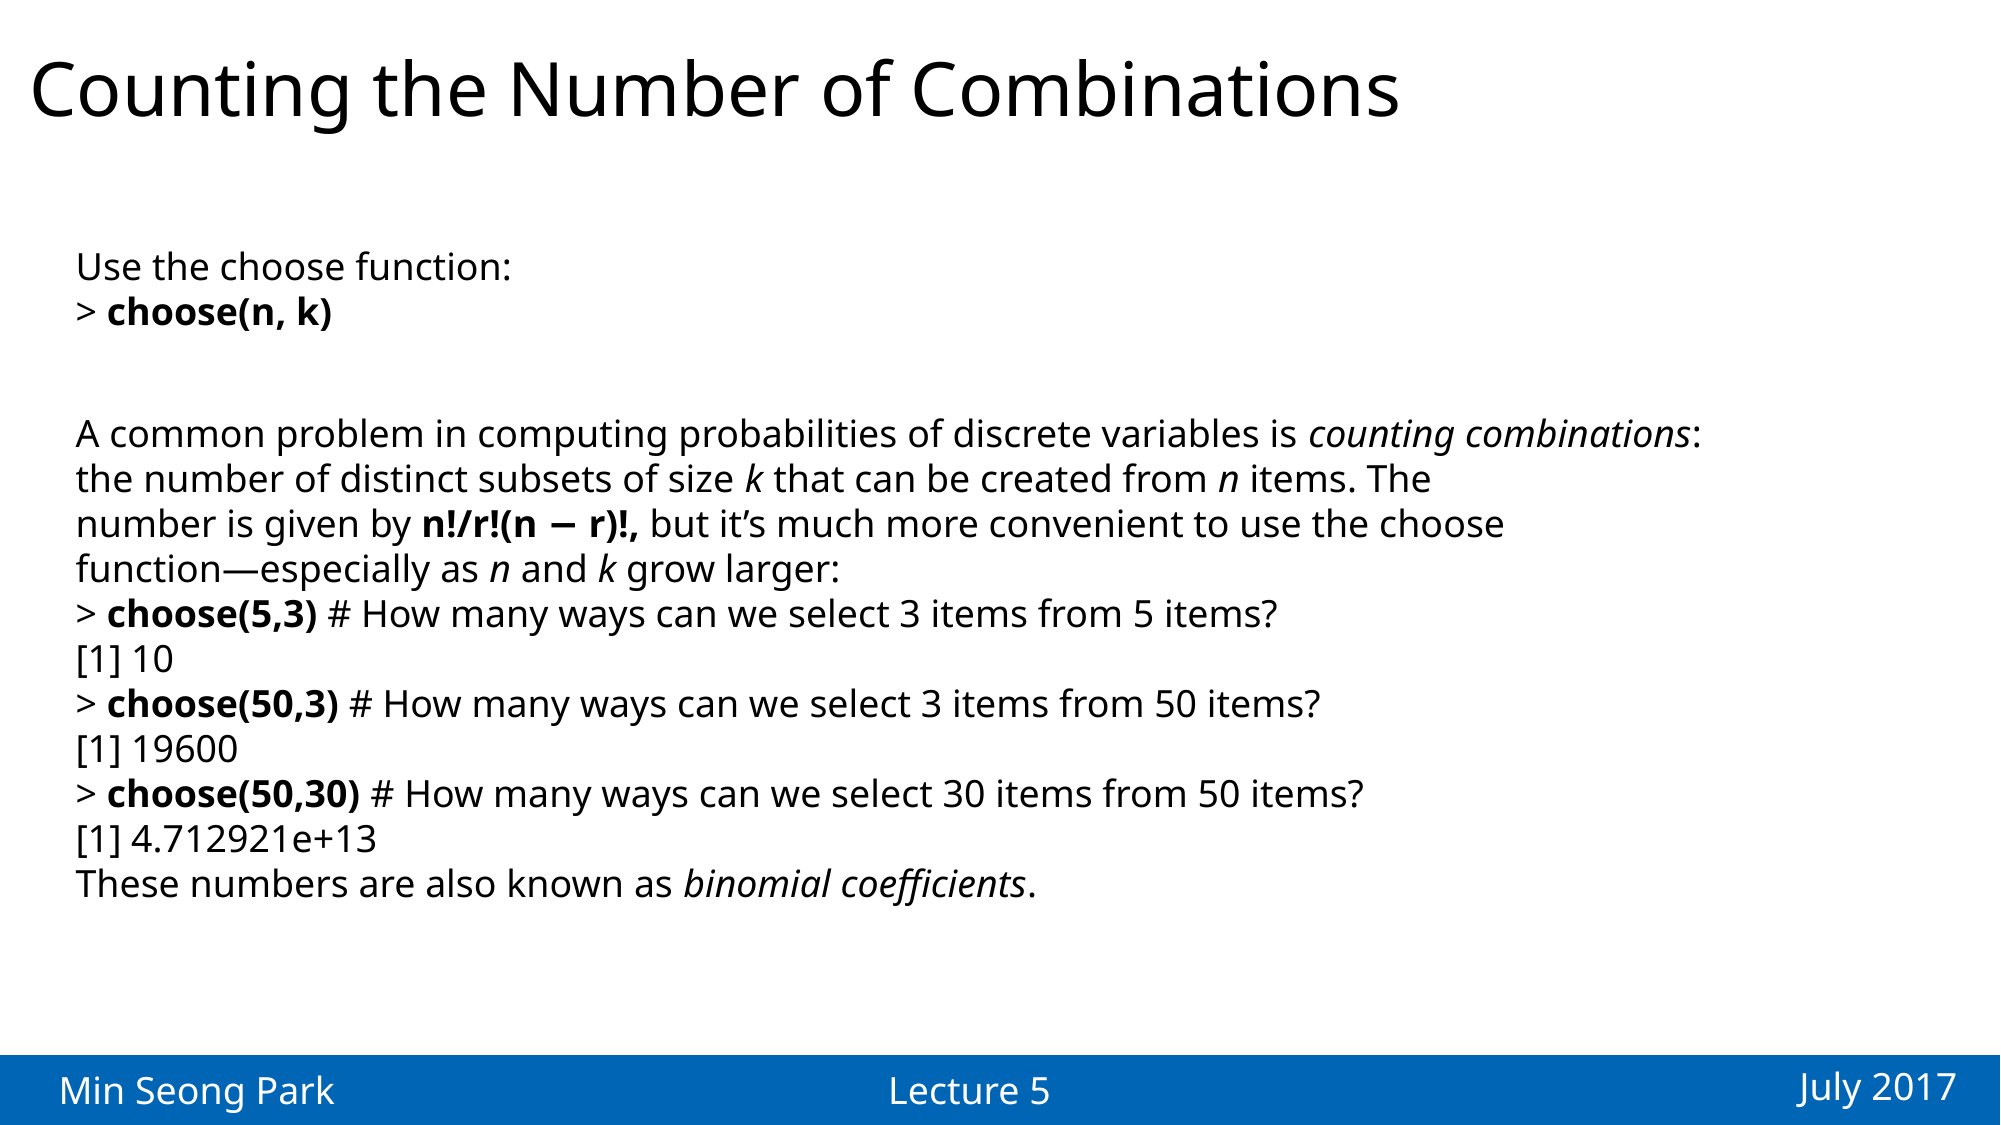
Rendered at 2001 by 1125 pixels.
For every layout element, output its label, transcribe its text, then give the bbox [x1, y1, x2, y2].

text_box A common problem in computing probabilities of discrete variables is counting combinations: the number of distinct subsets of size k that can be created from n items. The number is given by n!/r!(n − r)!, but it’s much more convenient to use the choose function—especially as n and k grow larger: > choose(5,3) # How many ways can we select 3 items from 5 items? [1] 10 > choose(50,3) # How many ways can we select 3 items from 50 items? [1] 19600 > choose(50,30) # How many ways can we select 30 items from 50 items? [1] 4.712921e+13 These numbers are also known as binomial coefficients. [60, 402, 1747, 912]
text_box July 2017 [1784, 1055, 1973, 1116]
text_box Counting the Number of Combinations [14, 33, 1418, 139]
text_box Lecture 5 [873, 1059, 1066, 1120]
text_box Min Seong Park [43, 1059, 350, 1120]
text_box [0, 1054, 2000, 1125]
text_box Use the choose function: > choose(n, k) [60, 235, 1410, 341]
